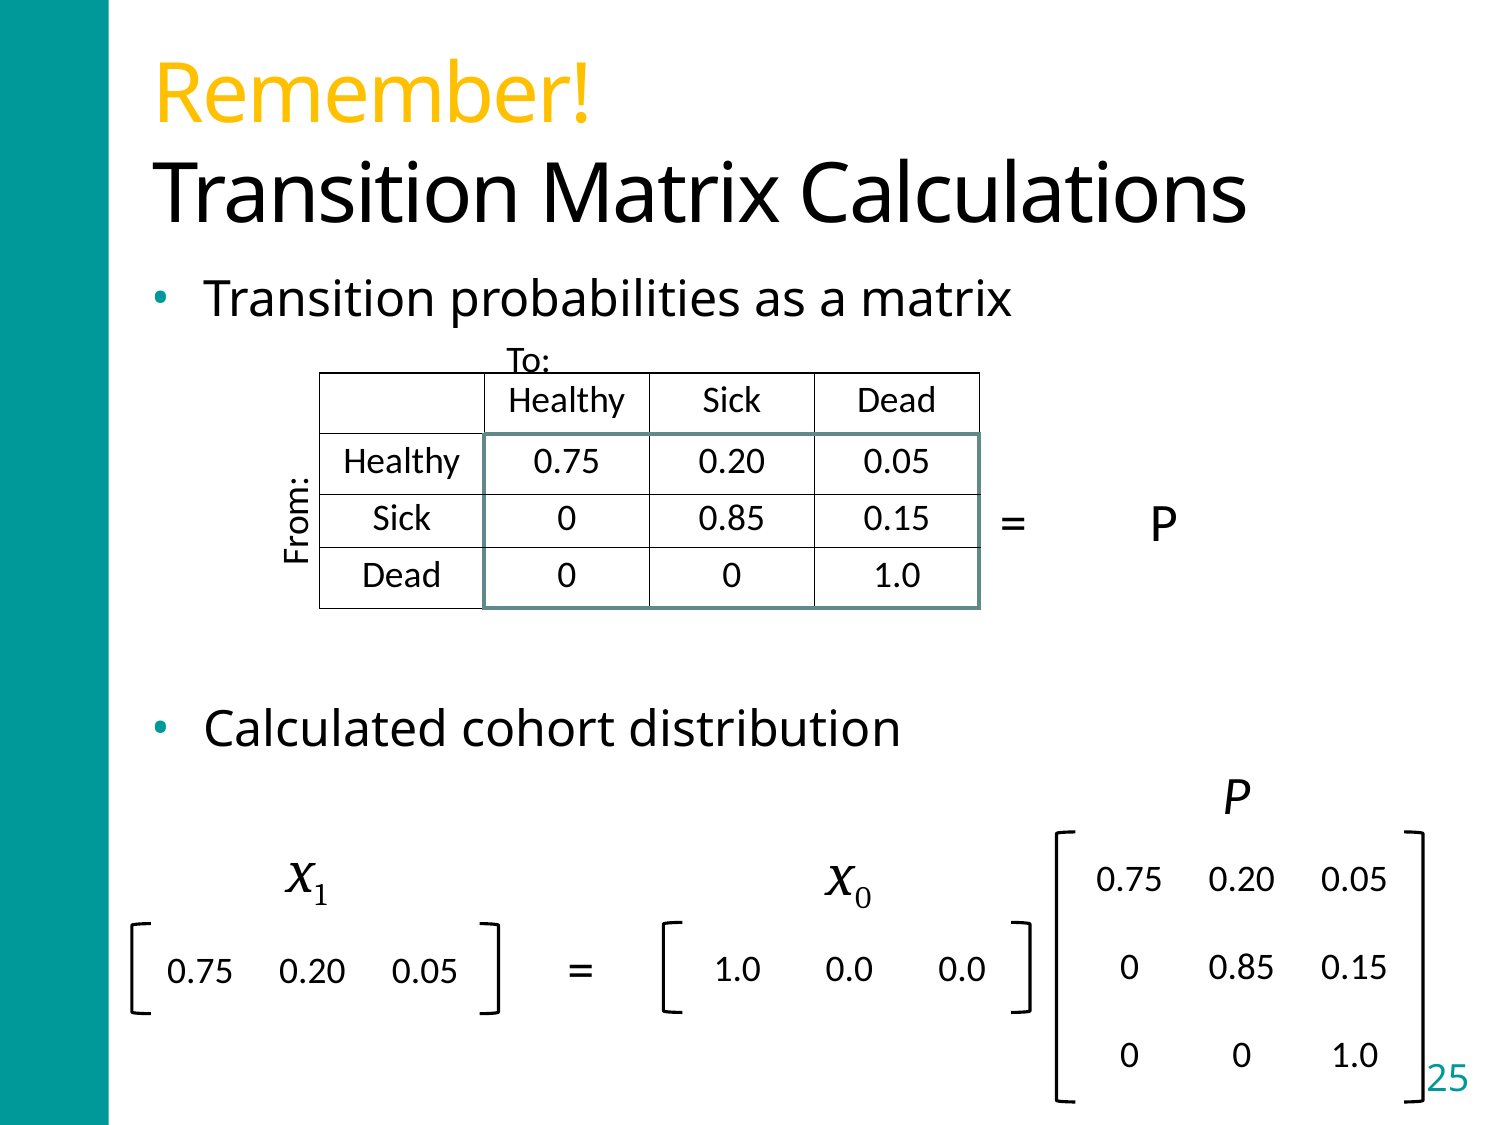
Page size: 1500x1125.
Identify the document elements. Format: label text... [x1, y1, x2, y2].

slide_number 25 [1401, 1045, 1494, 1113]
table_cell 0 [486, 548, 649, 606]
table_cell 0 [486, 495, 649, 547]
table_header Sick [650, 374, 814, 432]
table_header [320, 374, 484, 433]
table_header Dead [815, 374, 979, 432]
table_cell 0.75 [486, 436, 649, 494]
table_cell Sick [324, 495, 482, 547]
table_cell 0 [650, 548, 814, 606]
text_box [131, 923, 500, 1015]
table_cell 0.85 [650, 495, 814, 547]
text_box From: [262, 459, 324, 581]
list Transition probabilities as a matrix Calculated cohort distribution [131, 258, 1460, 1090]
text_box x1 [270, 830, 349, 912]
table_cell 1.0 [815, 548, 977, 606]
table_cell 0.05 [815, 436, 977, 494]
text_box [1055, 831, 1424, 1103]
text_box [662, 921, 1031, 1013]
table_cell Healthy [320, 434, 482, 494]
table_cell 0.20 [650, 436, 814, 494]
text_box To: [491, 327, 567, 388]
text_box = P [982, 479, 1196, 561]
table_cell Dead [320, 548, 482, 608]
text_box P [1181, 752, 1291, 824]
table_header Healthy [485, 374, 649, 432]
text_box = [526, 926, 636, 1008]
title Remember! Transition Matrix Calculations [137, 45, 1388, 233]
table_cell 0.15 [815, 495, 977, 547]
text_box x0 [810, 833, 889, 914]
